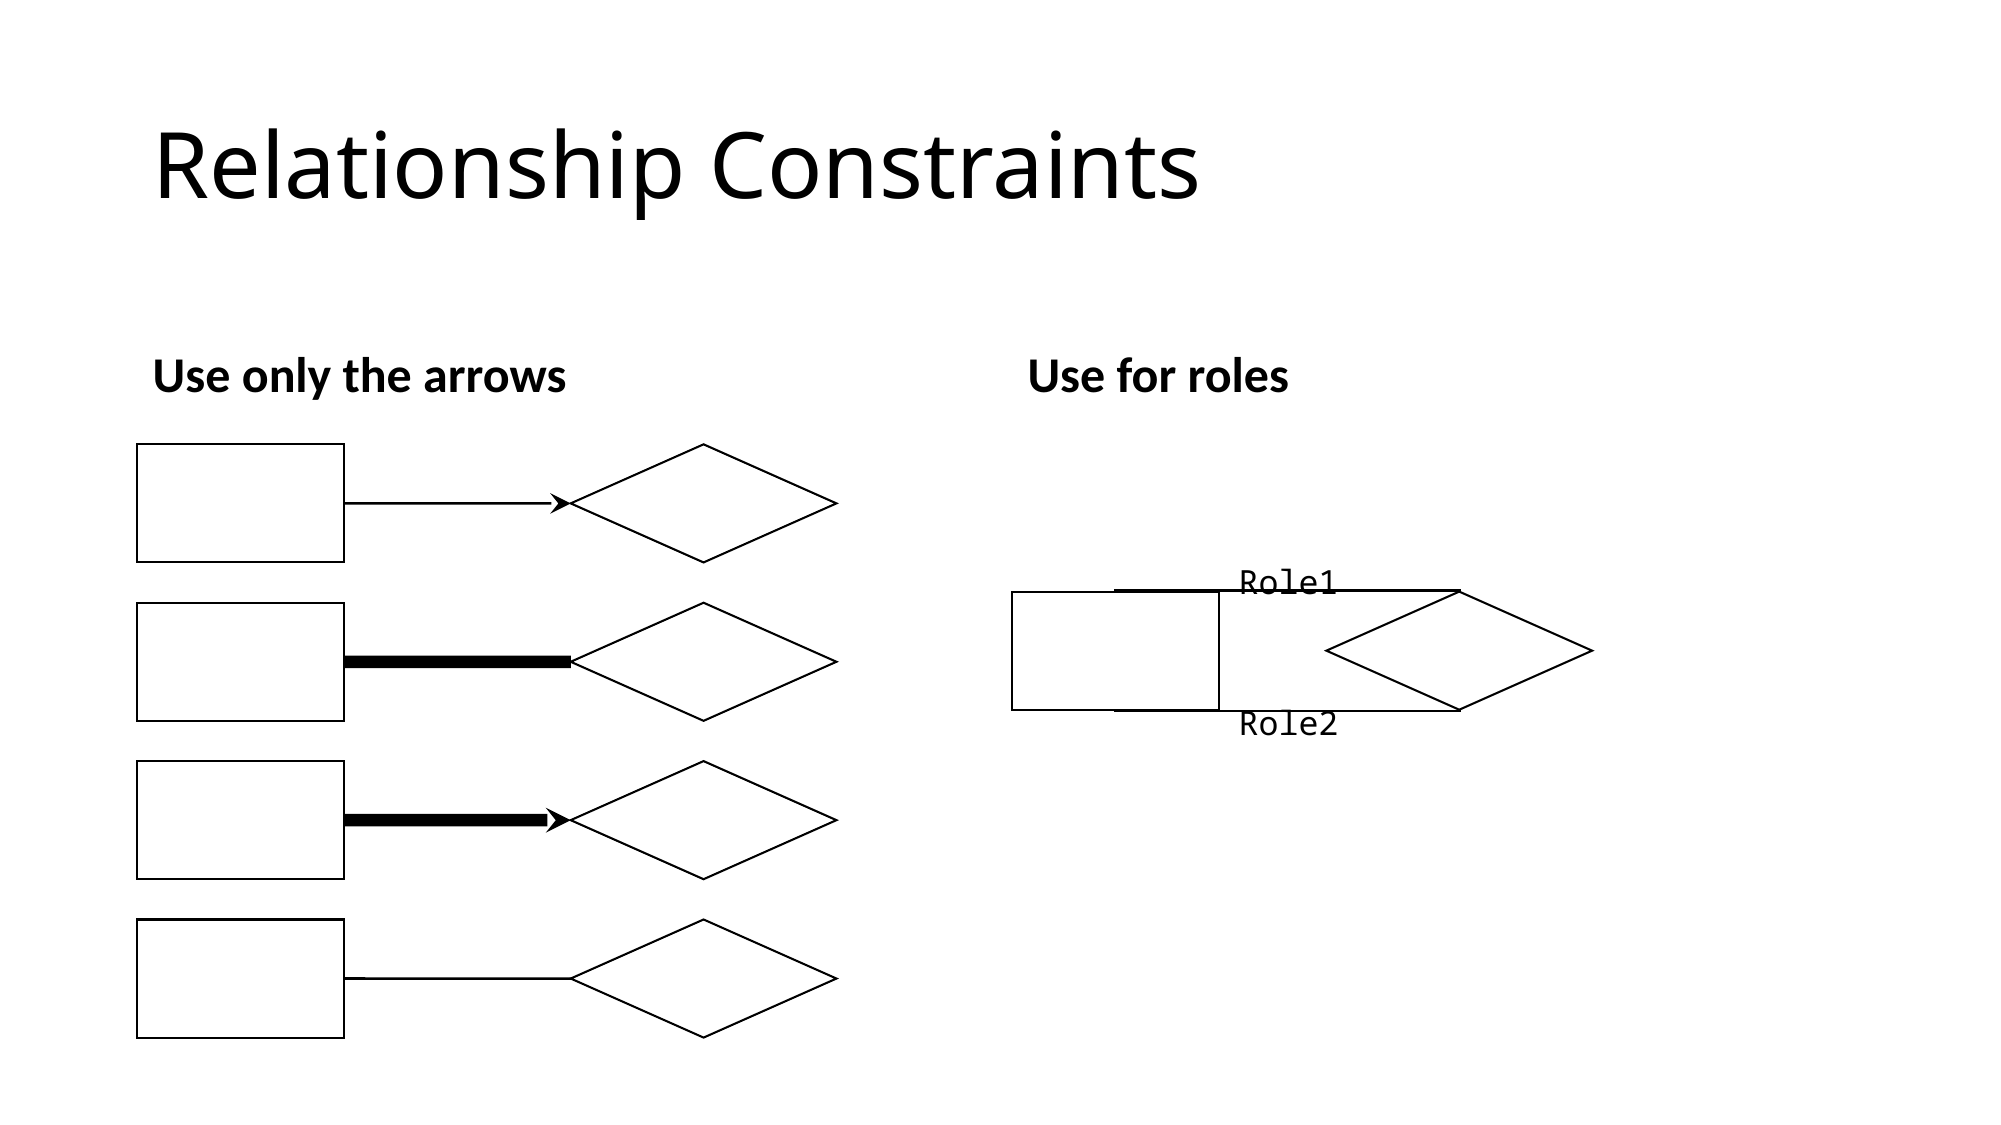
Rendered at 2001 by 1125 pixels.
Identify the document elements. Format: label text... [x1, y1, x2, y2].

list Use for roles [1012, 275, 1863, 411]
title Relationship Constraints [137, 59, 1863, 278]
text_box Role2 [1290, 694, 1354, 750]
text_box Role1 [1223, 553, 1287, 609]
text_box Role1 [1290, 553, 1354, 609]
text_box Role2 [1223, 694, 1287, 750]
list Use only the arrows [137, 275, 984, 411]
